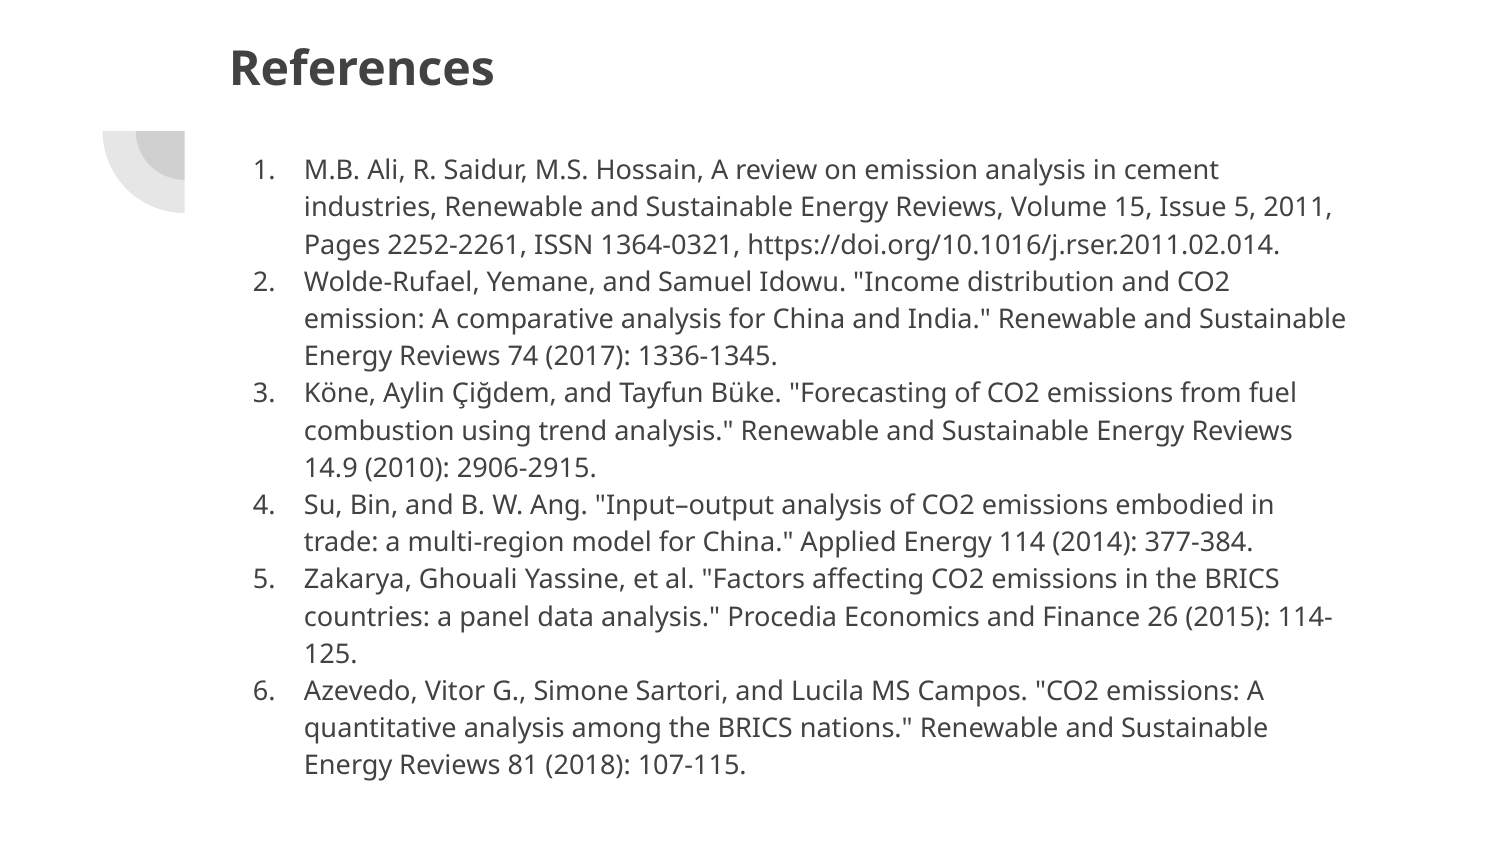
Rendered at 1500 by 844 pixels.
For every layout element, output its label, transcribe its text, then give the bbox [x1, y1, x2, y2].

list M.B. Ali, R. Saidur, M.S. Hossain, A review on emission analysis in cement industries, Renewable and Sustainable Energy Reviews, Volume 15, Issue 5, 2011, Pages 2252-2261, ISSN 1364-0321, https://doi.org/10.1016/j.rser.2011.02.014. Wolde-Rufael, Yemane, and Samuel Idowu. "Income distribution and CO2 emission: A comparative analysis for China and India." Renewable and Sustainable Energy Reviews 74 (2017): 1336-1345. Köne, Aylin Çiğdem, and Tayfun Büke. "Forecasting of CO2 emissions from fuel combustion using trend analysis." Renewable and Sustainable Energy Reviews 14.9 (2010): 2906-2915. Su, Bin, and B. W. Ang. "Input–output analysis of CO2 emissions embodied in trade: a multi-region model for China." Applied Energy 114 (2014): 377-384. Zakarya, Ghouali Yassine, et al. "Factors affecting CO2 emissions in the BRICS countries: a panel data analysis." Procedia Economics and Finance 26 (2015): 114-125. Azevedo, Vitor G., Simone Sartori, and Lucila MS Campos. "CO2 emissions: A quantitative analysis among the BRICS nations." Renewable and Sustainable Energy Reviews 81 (2018): 107-115. [213, 132, 1368, 804]
title References [213, 22, 1368, 111]
